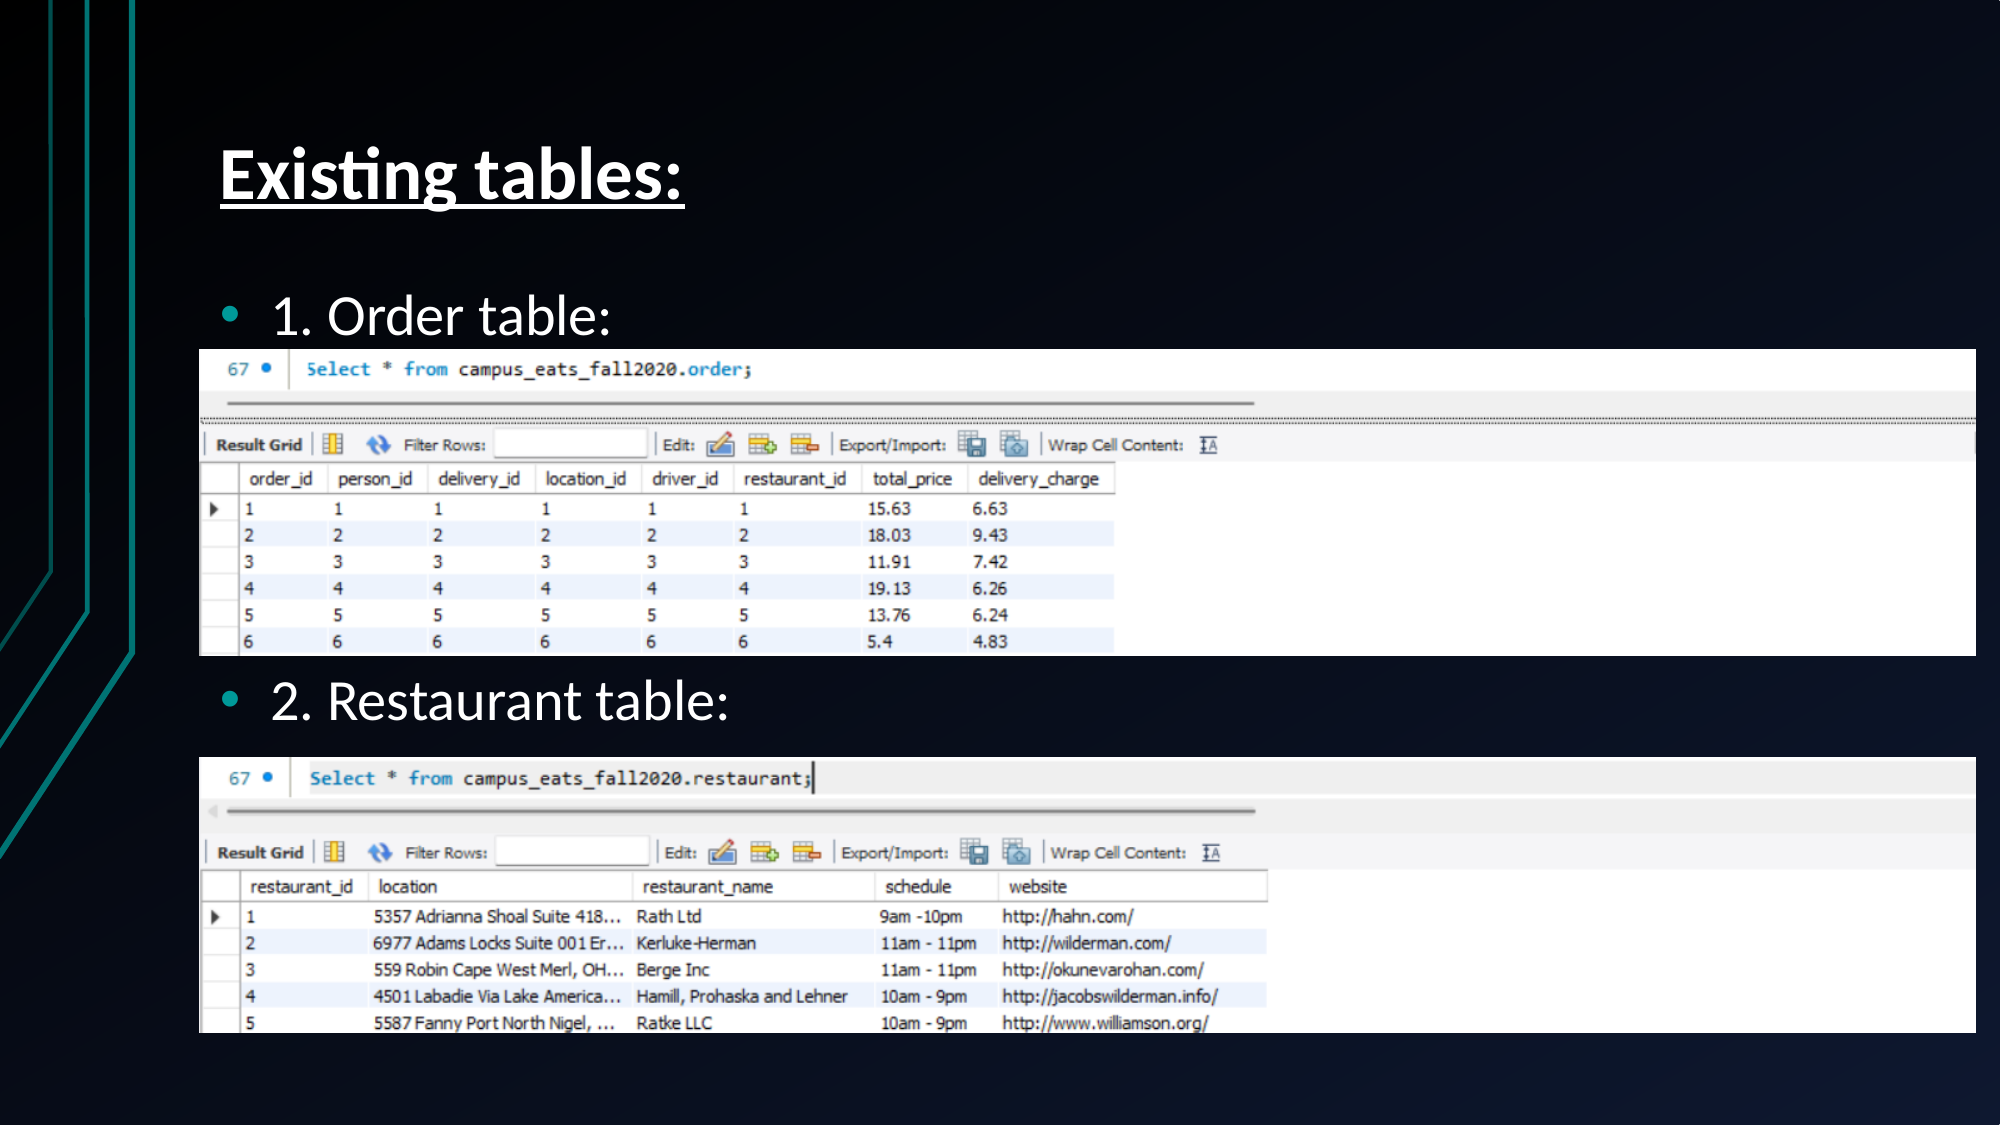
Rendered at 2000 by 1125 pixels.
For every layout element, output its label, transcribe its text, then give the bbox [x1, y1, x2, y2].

title Existing tables: [199, 24, 1900, 226]
list 1. Order table: 2. Restaurant table: [199, 275, 1900, 348]
picture [199, 349, 1977, 657]
list 1. Order table: 2. Restaurant table: [199, 663, 1900, 756]
picture [199, 757, 1977, 1033]
